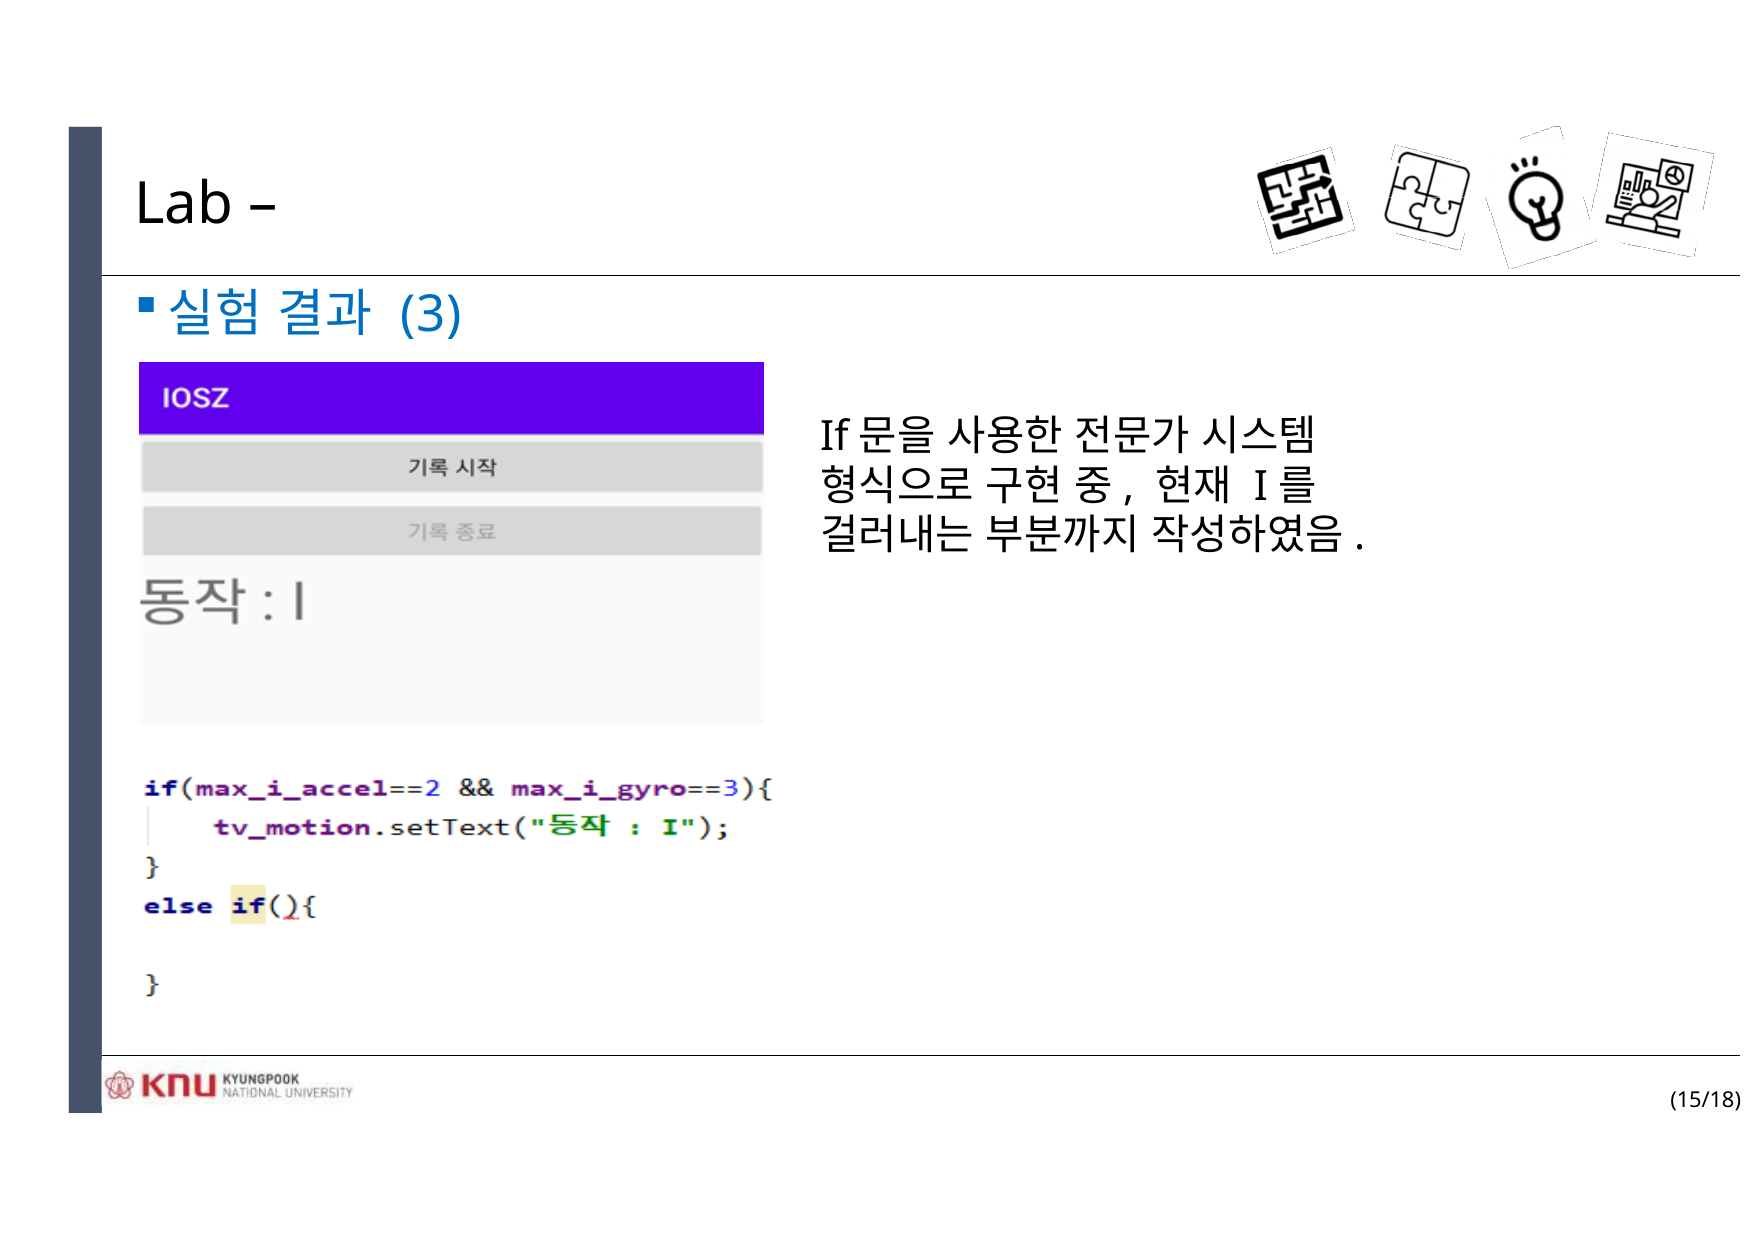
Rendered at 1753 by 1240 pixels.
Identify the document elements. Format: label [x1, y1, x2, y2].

picture [126, 771, 806, 1010]
text_box [68, 126, 1741, 1114]
picture [139, 362, 764, 726]
